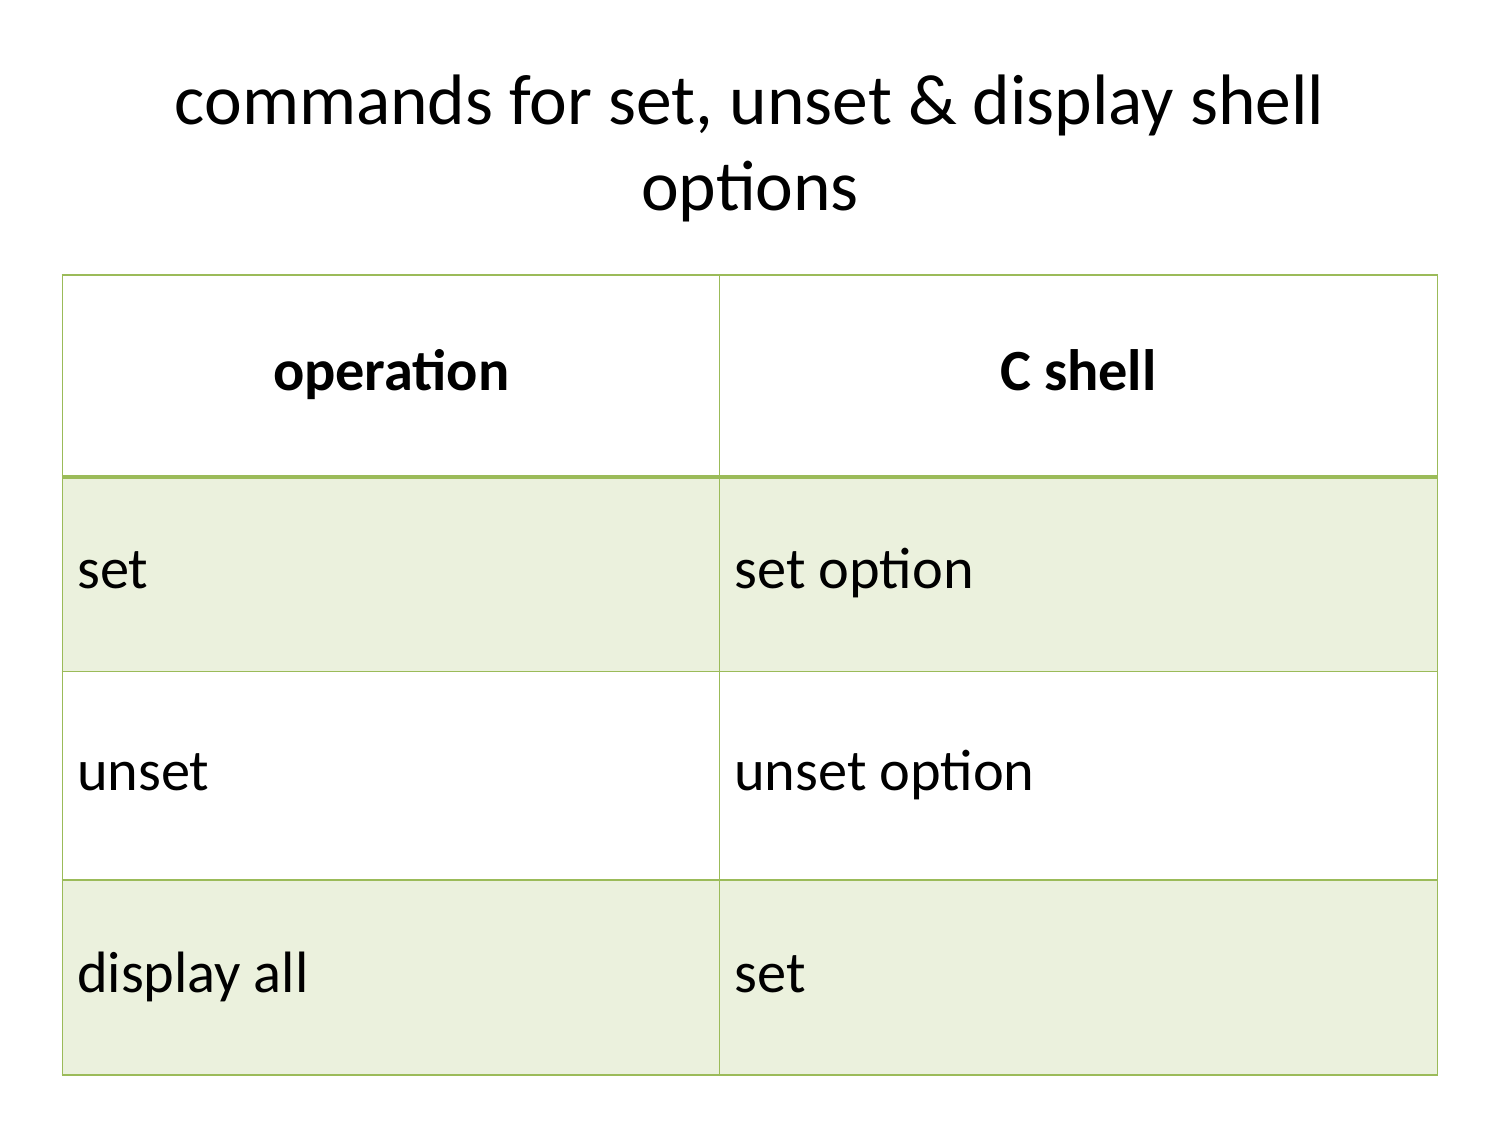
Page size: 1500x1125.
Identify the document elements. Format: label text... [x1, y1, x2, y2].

table_cell set option [720, 479, 1437, 671]
table_cell set [720, 881, 1437, 1074]
table_header C shell [720, 276, 1437, 475]
title commands for set, unset & display shell options [75, 45, 1425, 233]
table_cell set [63, 479, 719, 671]
table_header operation [63, 276, 719, 475]
table_cell display all [63, 881, 719, 1074]
table_cell unset option [720, 672, 1437, 879]
table_cell unset [63, 672, 719, 879]
